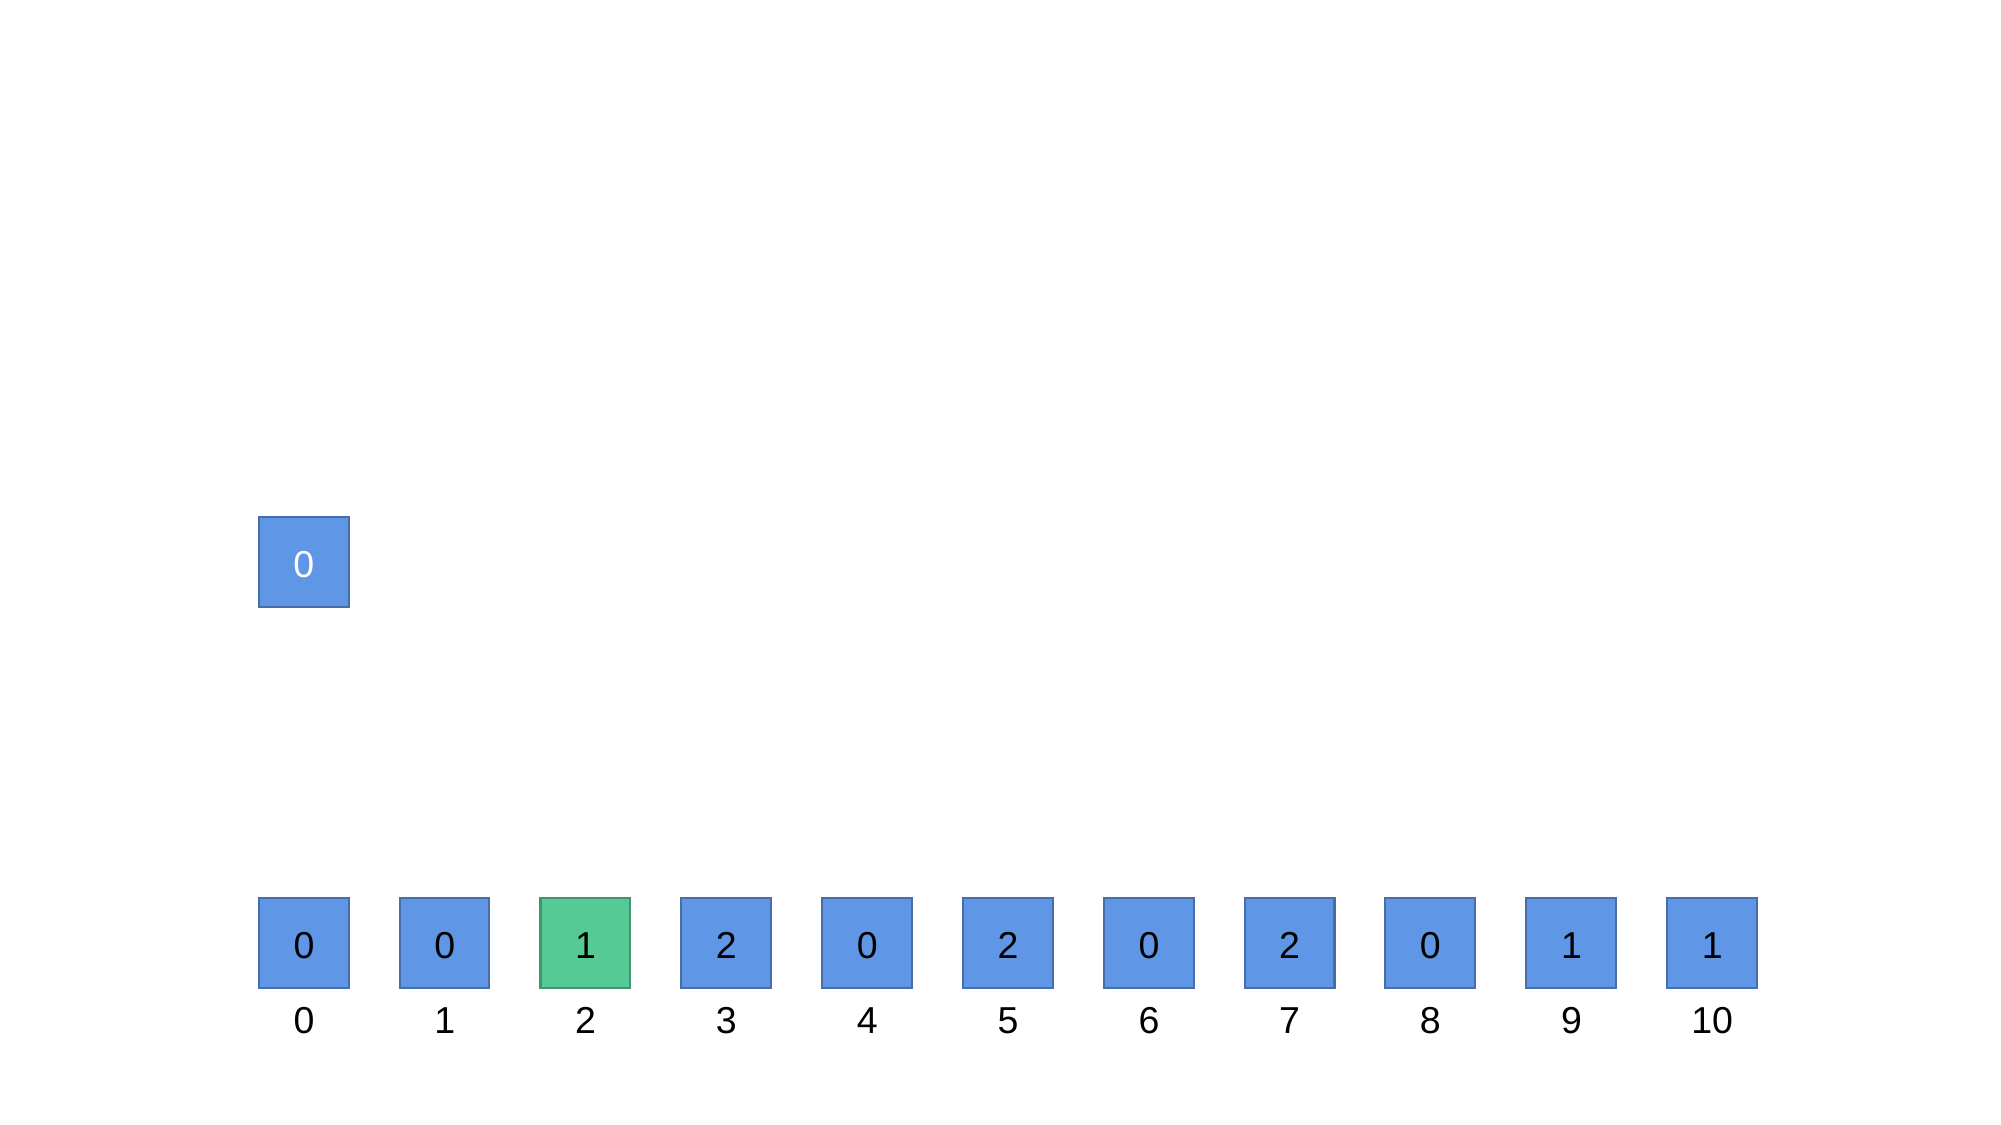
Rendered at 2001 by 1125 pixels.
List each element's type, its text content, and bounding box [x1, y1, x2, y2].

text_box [962, 898, 1053, 1049]
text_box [1244, 898, 1335, 1049]
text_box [1526, 898, 1617, 1049]
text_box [1103, 898, 1194, 1049]
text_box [1385, 898, 1476, 1049]
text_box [681, 898, 772, 1049]
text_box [399, 898, 490, 1049]
text_box 2 [540, 988, 631, 1049]
text_box [539, 897, 631, 989]
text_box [822, 898, 912, 1049]
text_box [1667, 898, 1757, 1049]
text_box 0 [258, 516, 350, 608]
text_box 1 [540, 913, 631, 973]
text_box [258, 898, 349, 1049]
